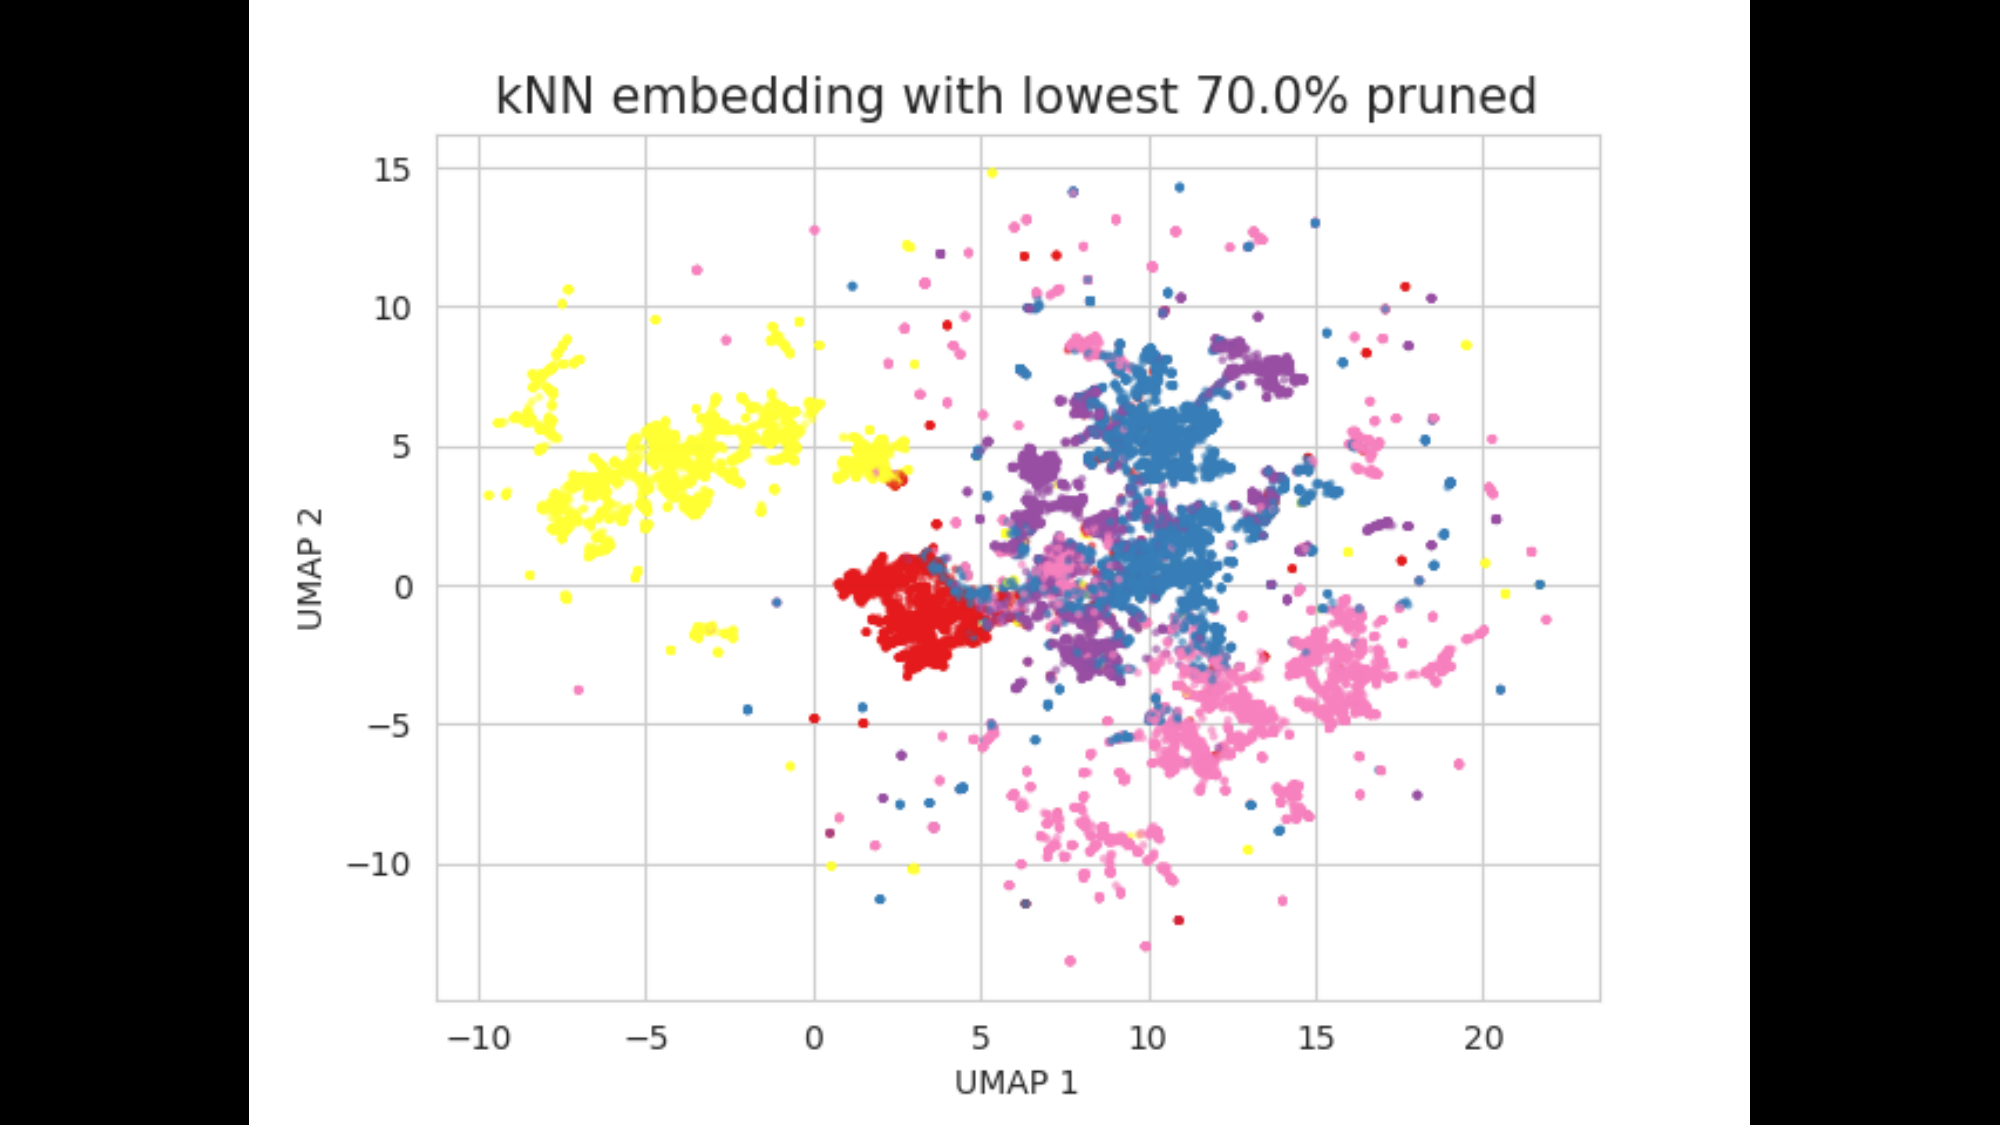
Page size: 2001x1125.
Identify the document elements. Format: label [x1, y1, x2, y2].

picture [249, 0, 1750, 1125]
